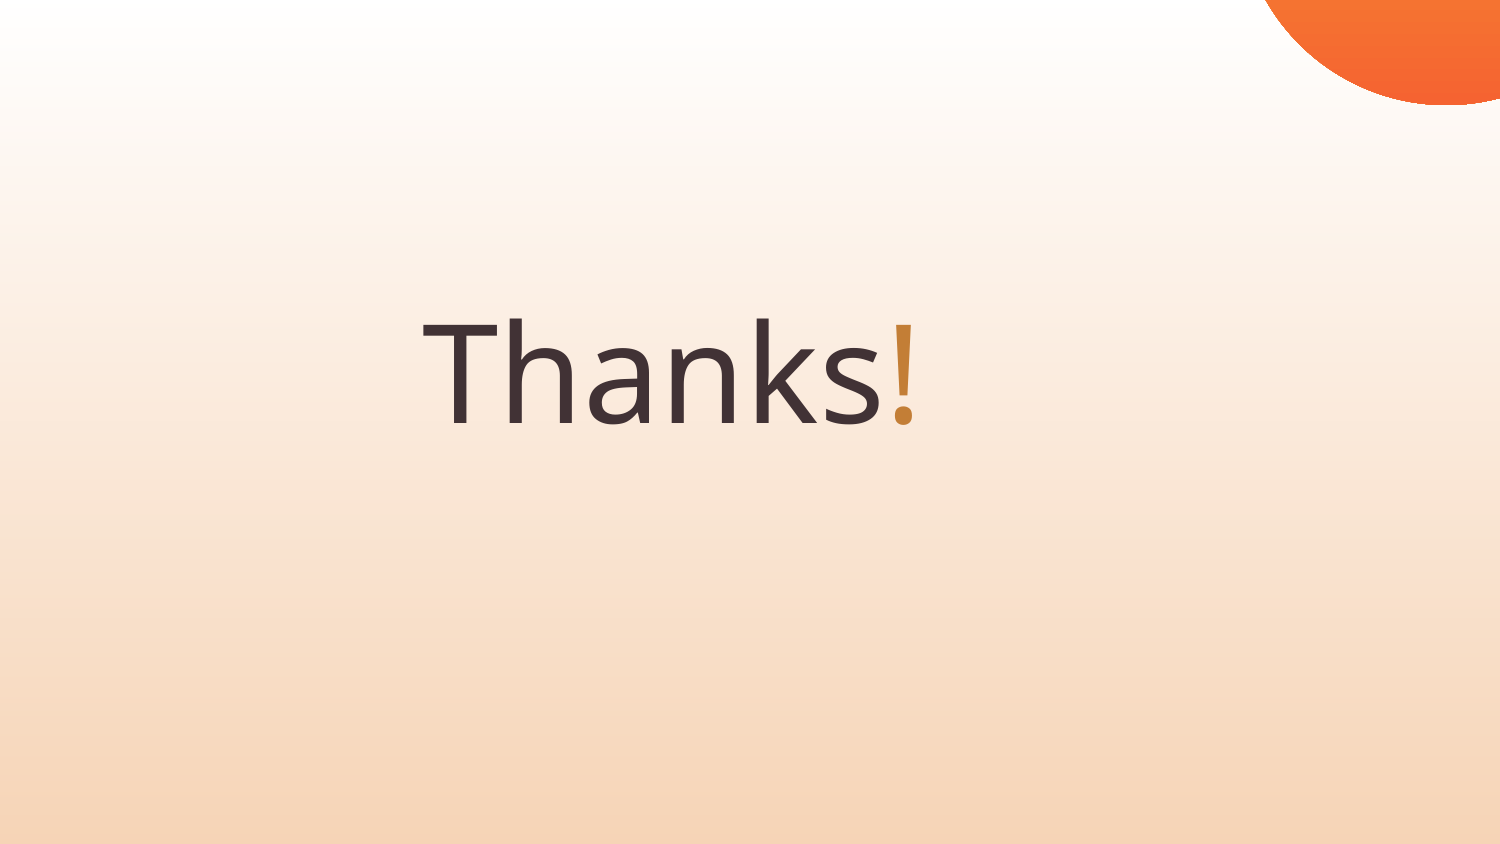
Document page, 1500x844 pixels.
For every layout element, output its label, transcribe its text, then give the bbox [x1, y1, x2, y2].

title Thanks! [407, 270, 1137, 467]
